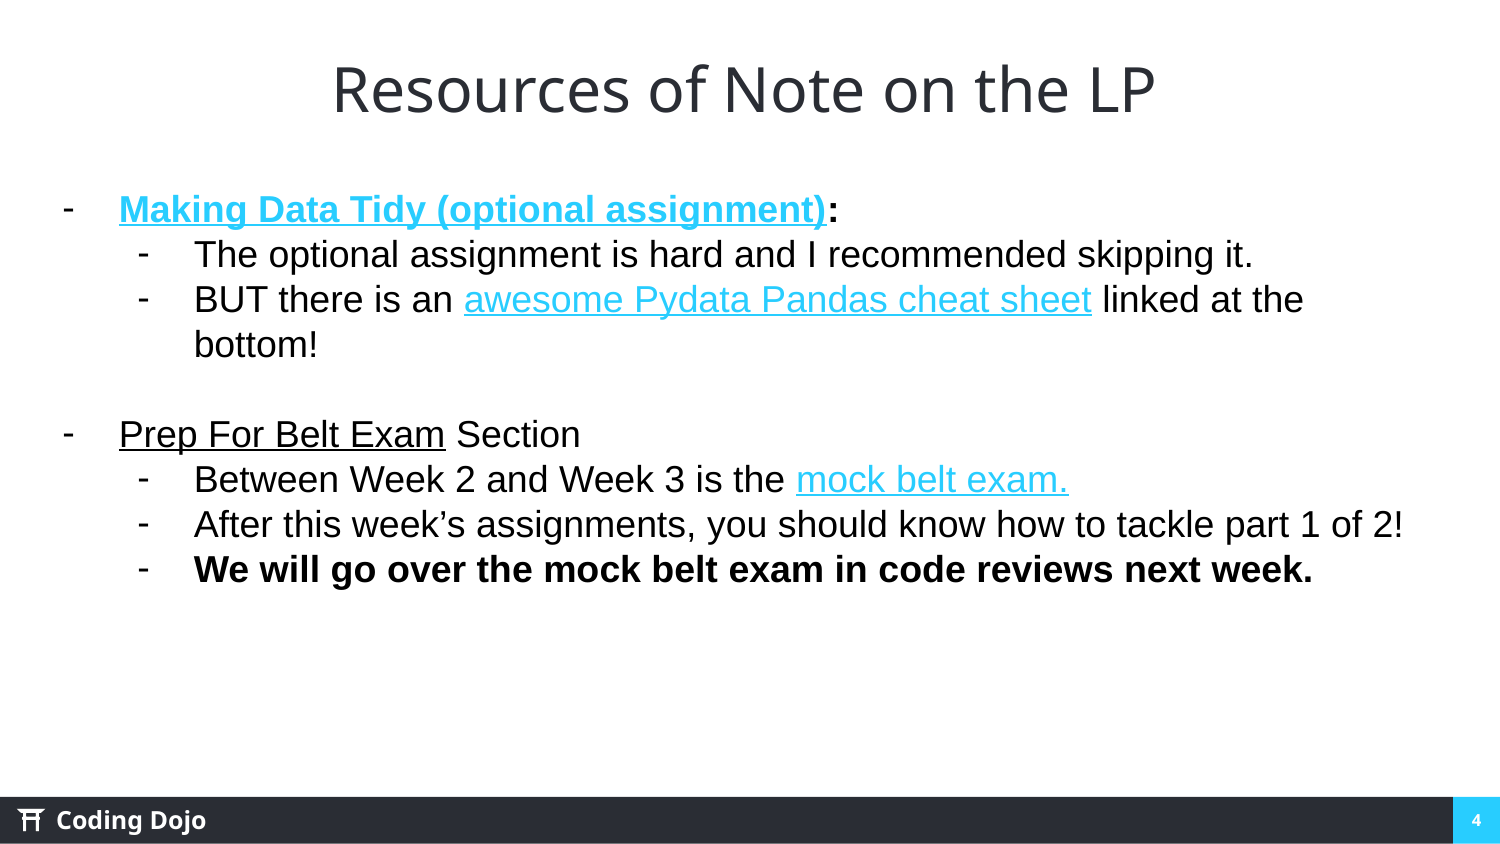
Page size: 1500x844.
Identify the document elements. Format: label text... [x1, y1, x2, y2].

picture [15, 804, 47, 836]
text_box Making Data Tidy (optional assignment): The optional assignment is hard and I recommended skipping it. BUT there is an awesome Pydata Pandas cheat sheet linked at the bottom! Prep For Belt Exam Section Between Week 2 and Week 3 is the mock belt exam. After this week’s assignments, you should know how to tackle part 1 of 2! We will go over the mock belt exam in code reviews next week. [28, 169, 1438, 650]
text_box Resources of Note on the LP [320, 38, 1180, 136]
